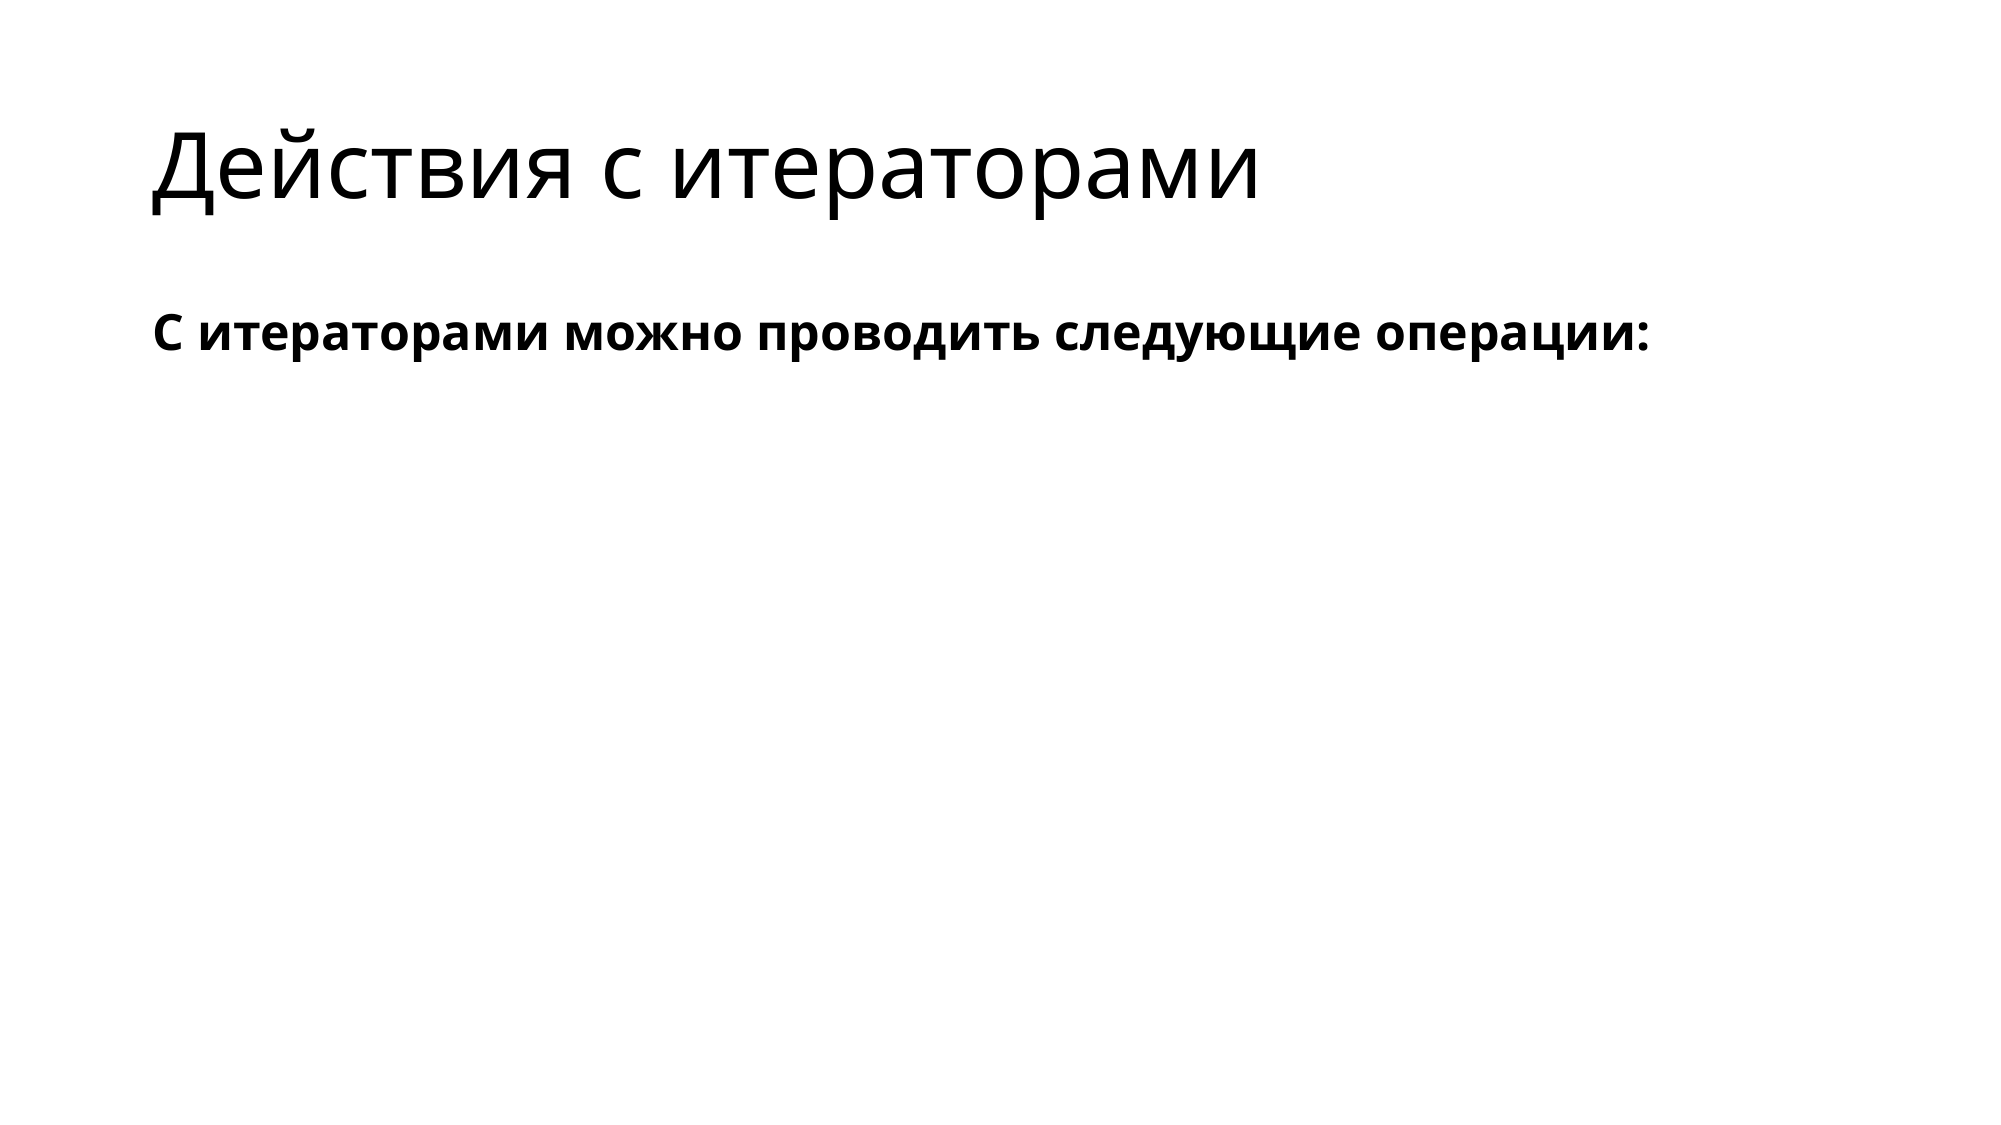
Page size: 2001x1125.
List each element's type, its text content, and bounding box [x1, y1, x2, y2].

list С итераторами можно проводить следующие операции: [137, 299, 1863, 1066]
title Действия с итераторами [137, 59, 1863, 278]
